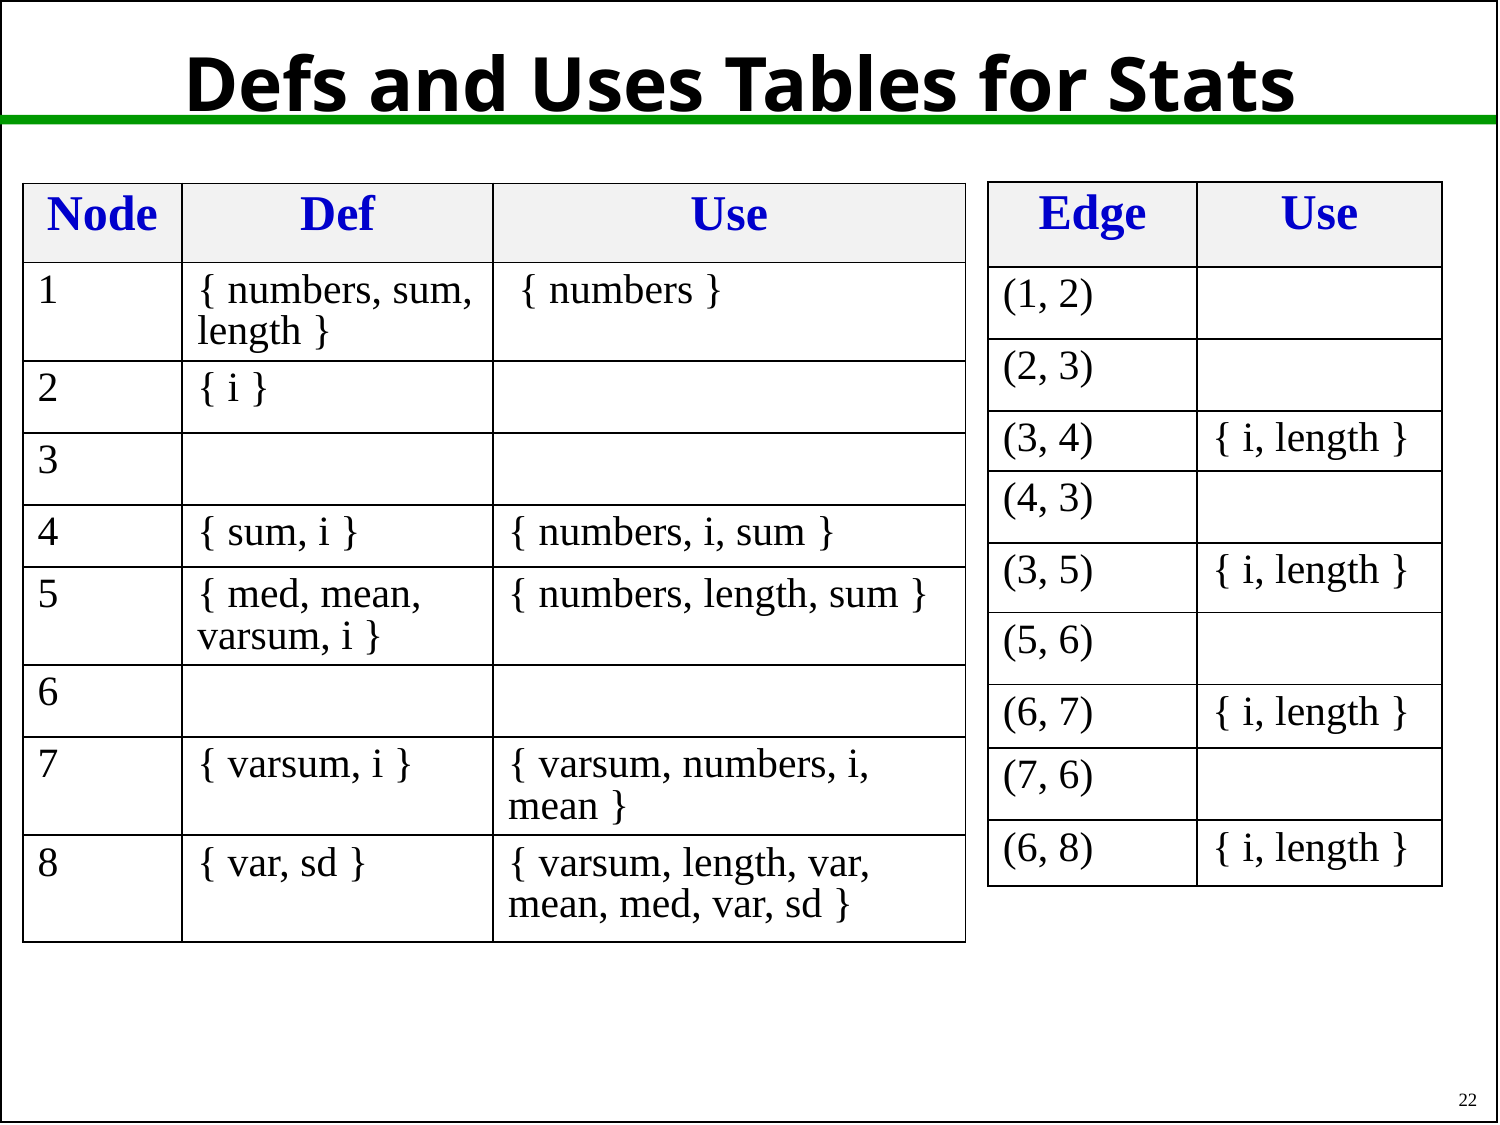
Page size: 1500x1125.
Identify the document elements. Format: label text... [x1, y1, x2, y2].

table_cell [183, 666, 492, 736]
table_cell (2, 3) [989, 340, 1196, 410]
table_cell 4 [24, 506, 181, 566]
table_cell { i } [183, 362, 492, 432]
table_cell 2 [24, 362, 181, 432]
table_cell { varsum, i } [183, 738, 492, 834]
table_cell [1198, 749, 1441, 819]
table_cell 5 [24, 568, 181, 664]
table_cell (7, 6) [989, 749, 1196, 819]
table_cell [1198, 268, 1441, 338]
table_header Edge [989, 183, 1196, 266]
table_cell { med, mean, varsum, i } [183, 568, 492, 664]
table_header Node [24, 184, 181, 262]
table_cell { i, length } [1198, 412, 1441, 470]
table_cell { i, length } [1198, 685, 1441, 747]
table_cell 3 [24, 434, 181, 504]
table_cell (3, 5) [989, 544, 1196, 612]
title Defs and Uses Tables for Stats [7, 15, 1493, 159]
table_cell [494, 666, 965, 736]
table_cell { i, length } [1198, 544, 1441, 612]
table_cell { numbers, sum, length } [183, 263, 492, 360]
table_cell (6, 7) [989, 685, 1196, 747]
table_cell 1 [24, 263, 181, 360]
table_cell (5, 6) [989, 613, 1196, 684]
table_cell { varsum, numbers, i, mean } [494, 738, 965, 834]
table_cell { numbers } [494, 263, 965, 360]
table_cell 6 [24, 666, 181, 736]
table_cell [1198, 340, 1441, 410]
table_cell [183, 434, 492, 504]
table_cell [494, 362, 965, 432]
table_cell { i, length } [1198, 821, 1441, 885]
table_cell { numbers, i, sum } [494, 506, 965, 566]
table_cell 8 [24, 836, 181, 941]
table_cell (4, 3) [989, 472, 1196, 542]
table_cell [494, 434, 965, 504]
table_cell { varsum, length, var, mean, med, var, sd } [494, 836, 965, 941]
table_cell { numbers, length, sum } [494, 568, 965, 664]
table_cell (3, 4) [989, 412, 1196, 470]
table_header Def [183, 184, 492, 262]
table_cell [1198, 472, 1441, 542]
table_header Use [1198, 183, 1441, 266]
table_cell 7 [24, 738, 181, 834]
table_cell [1198, 613, 1441, 684]
slide_number 22 [1179, 1074, 1493, 1119]
table_cell { sum, i } [183, 506, 492, 566]
table_cell { var, sd } [183, 836, 492, 941]
table_cell (6, 8) [989, 821, 1196, 885]
table_cell (1, 2) [989, 268, 1196, 338]
table_header Use [494, 184, 965, 262]
